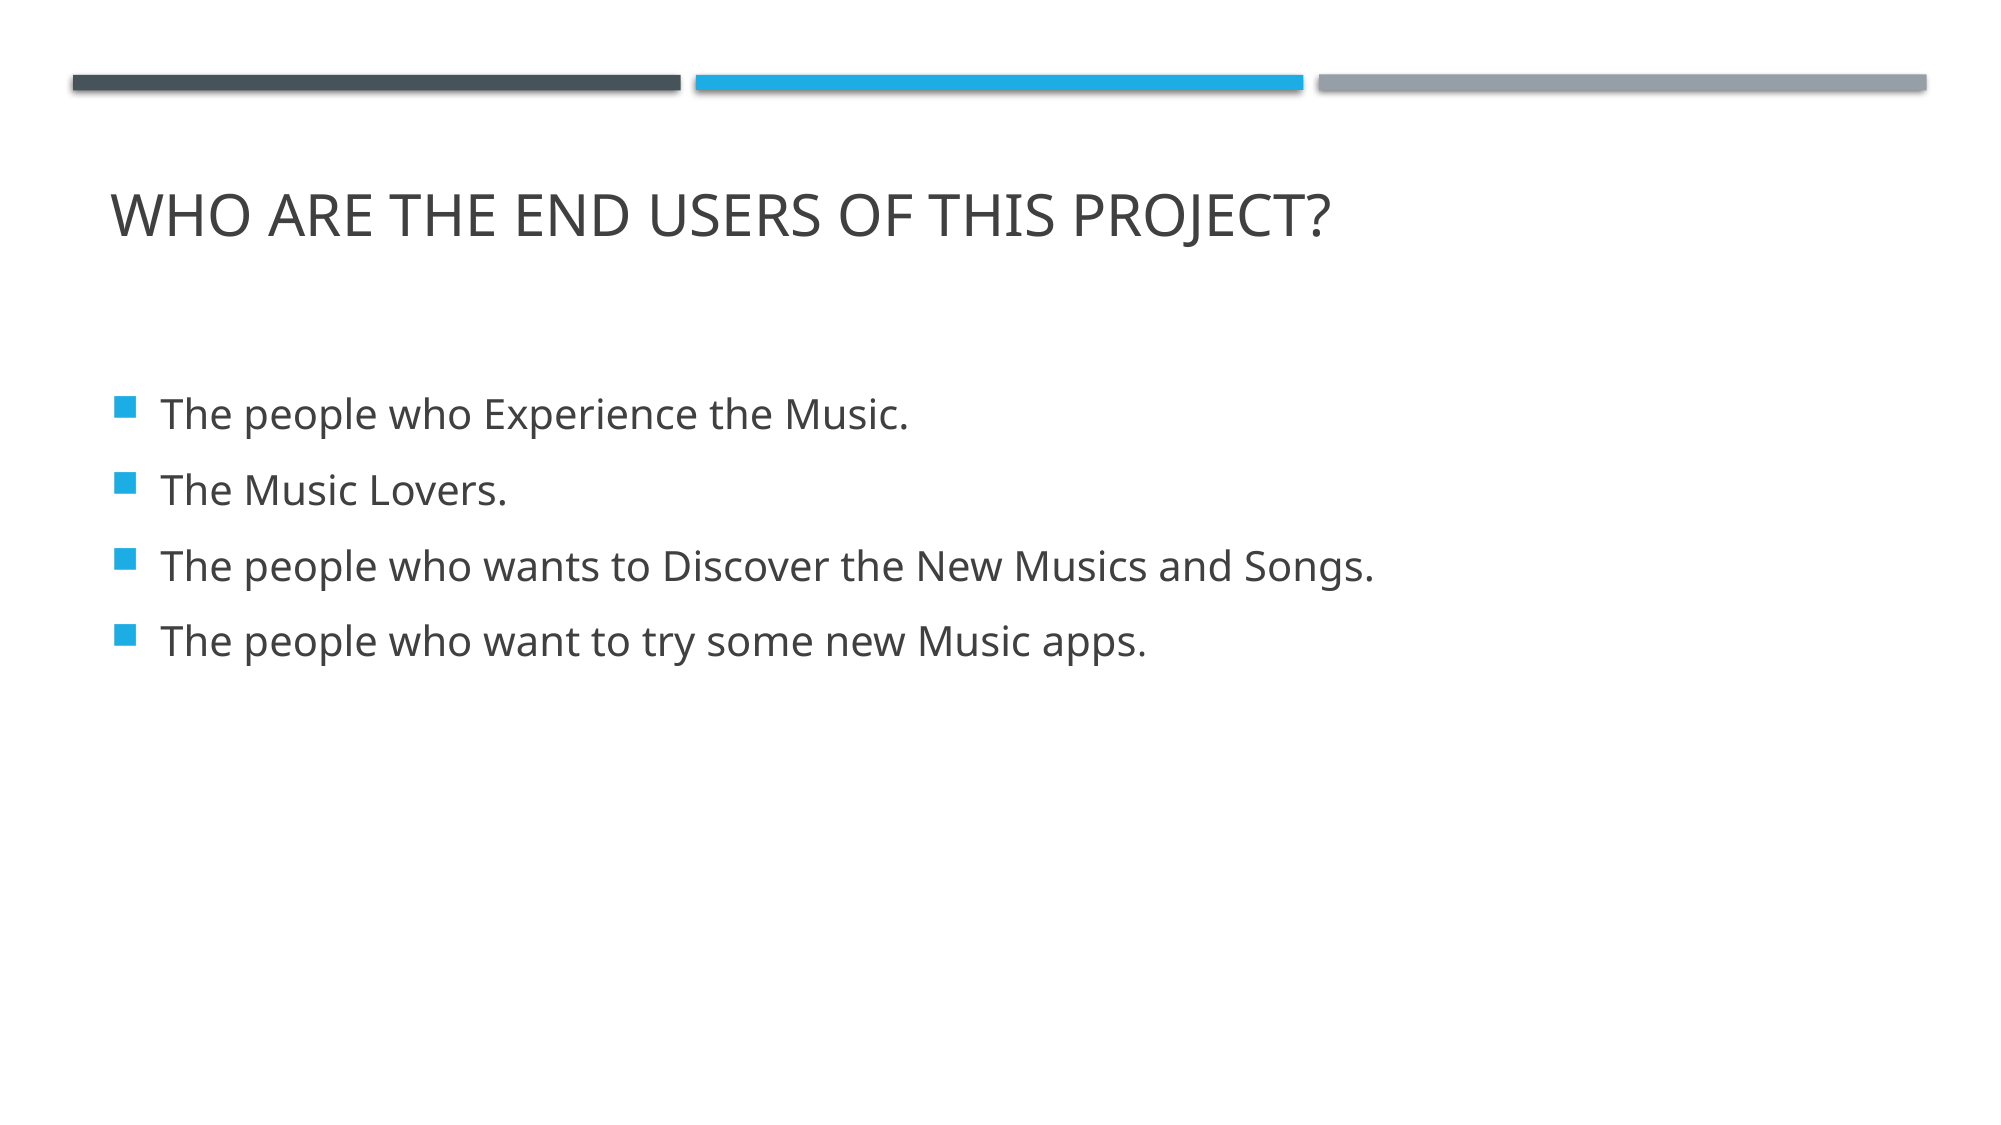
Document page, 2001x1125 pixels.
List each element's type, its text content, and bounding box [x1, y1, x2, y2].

title WHO ARE THE END USERS of this project? [95, 115, 1905, 279]
list The people who Experience the Music. The Music Lovers. The people who wants to Discover the New Musics and Songs. The people who want to try some new Music apps. [95, 279, 1905, 768]
